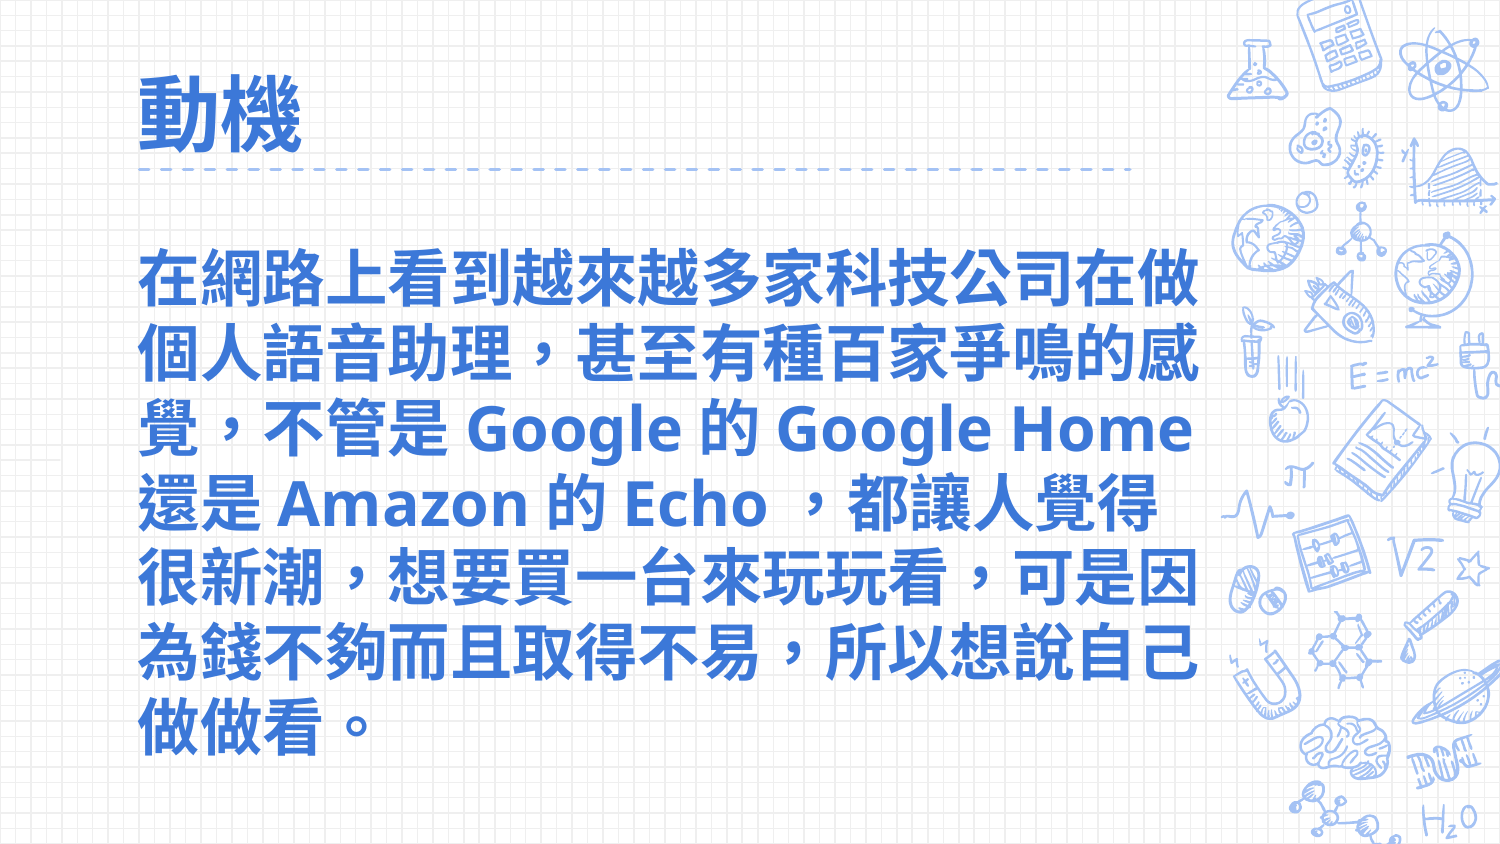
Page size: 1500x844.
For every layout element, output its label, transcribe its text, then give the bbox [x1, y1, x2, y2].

title 動機 [122, 36, 1130, 178]
list 在網路上看到越來越多家科技公司在做個人語音助理，甚至有種百家爭鳴的感覺，不管是Google的Google Home還是Amazon的Echo，都讓人覺得很新潮，想要買一台來玩玩看，可是因為錢不夠而且取得不易，所以想說自己做做看。 [122, 223, 1224, 794]
